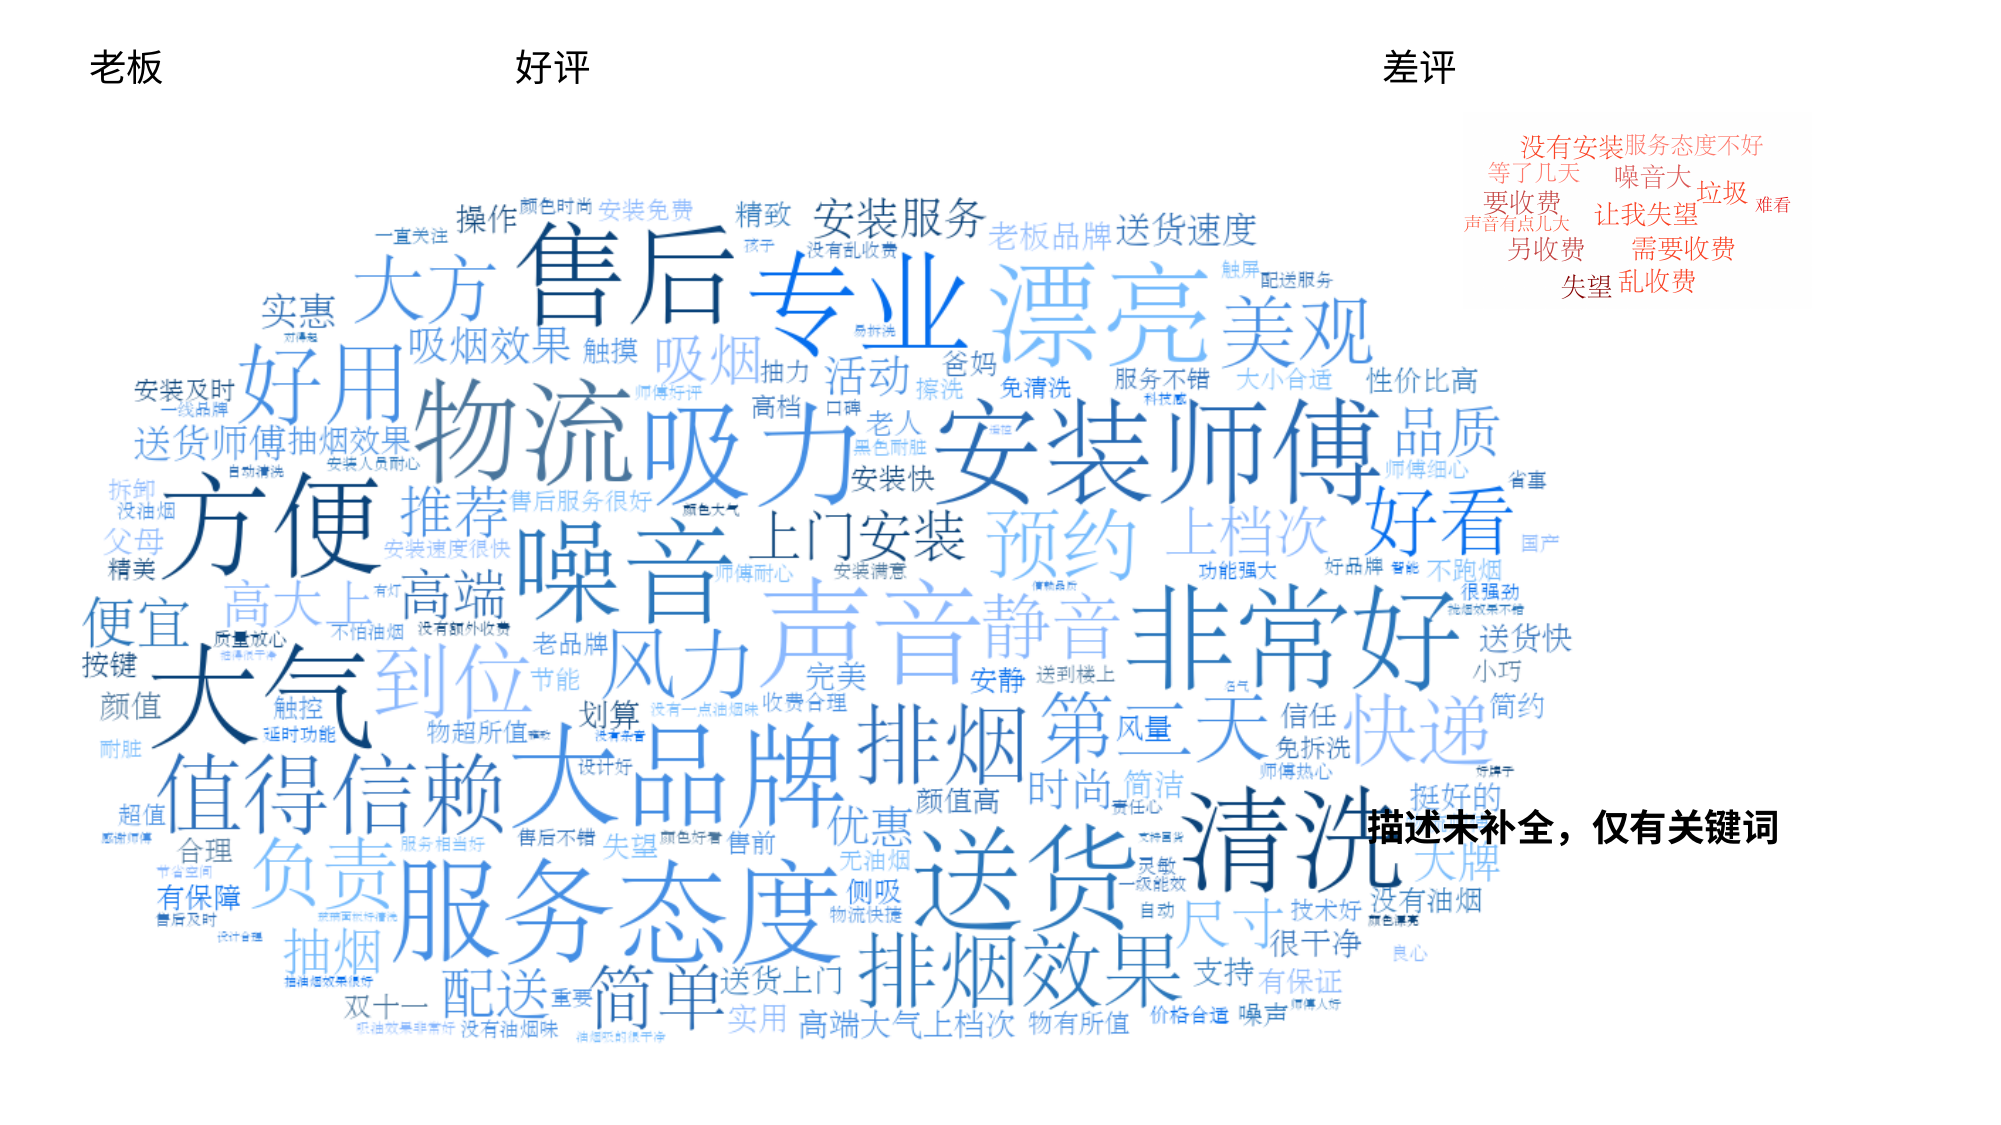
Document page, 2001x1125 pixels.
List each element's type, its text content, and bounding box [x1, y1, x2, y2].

text_box 描述未补全，仅有关键词 [1584, 796, 1812, 857]
text_box 差评 [1367, 36, 1618, 96]
text_box 好评 [501, 36, 751, 96]
picture [74, 112, 1812, 1048]
text_box 老板 [74, 36, 248, 96]
